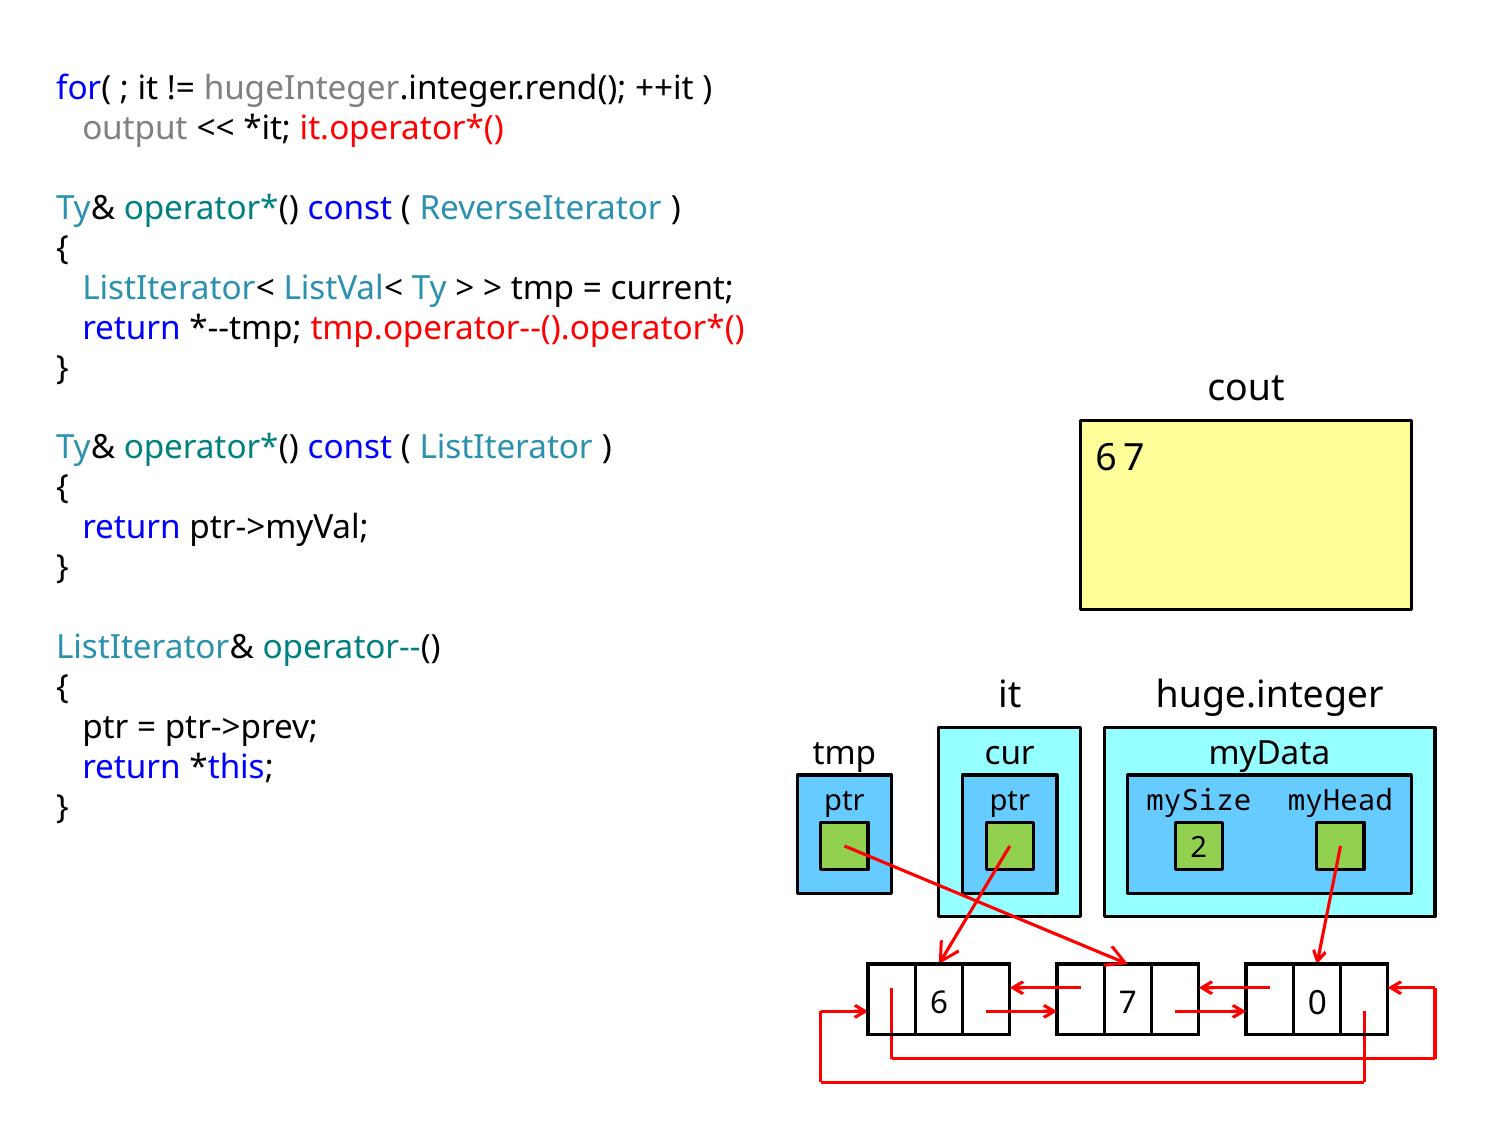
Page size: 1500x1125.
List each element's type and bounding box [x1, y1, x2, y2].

text_box [1080, 349, 1412, 610]
list [41, 66, 1459, 870]
text_box [797, 656, 1436, 1083]
